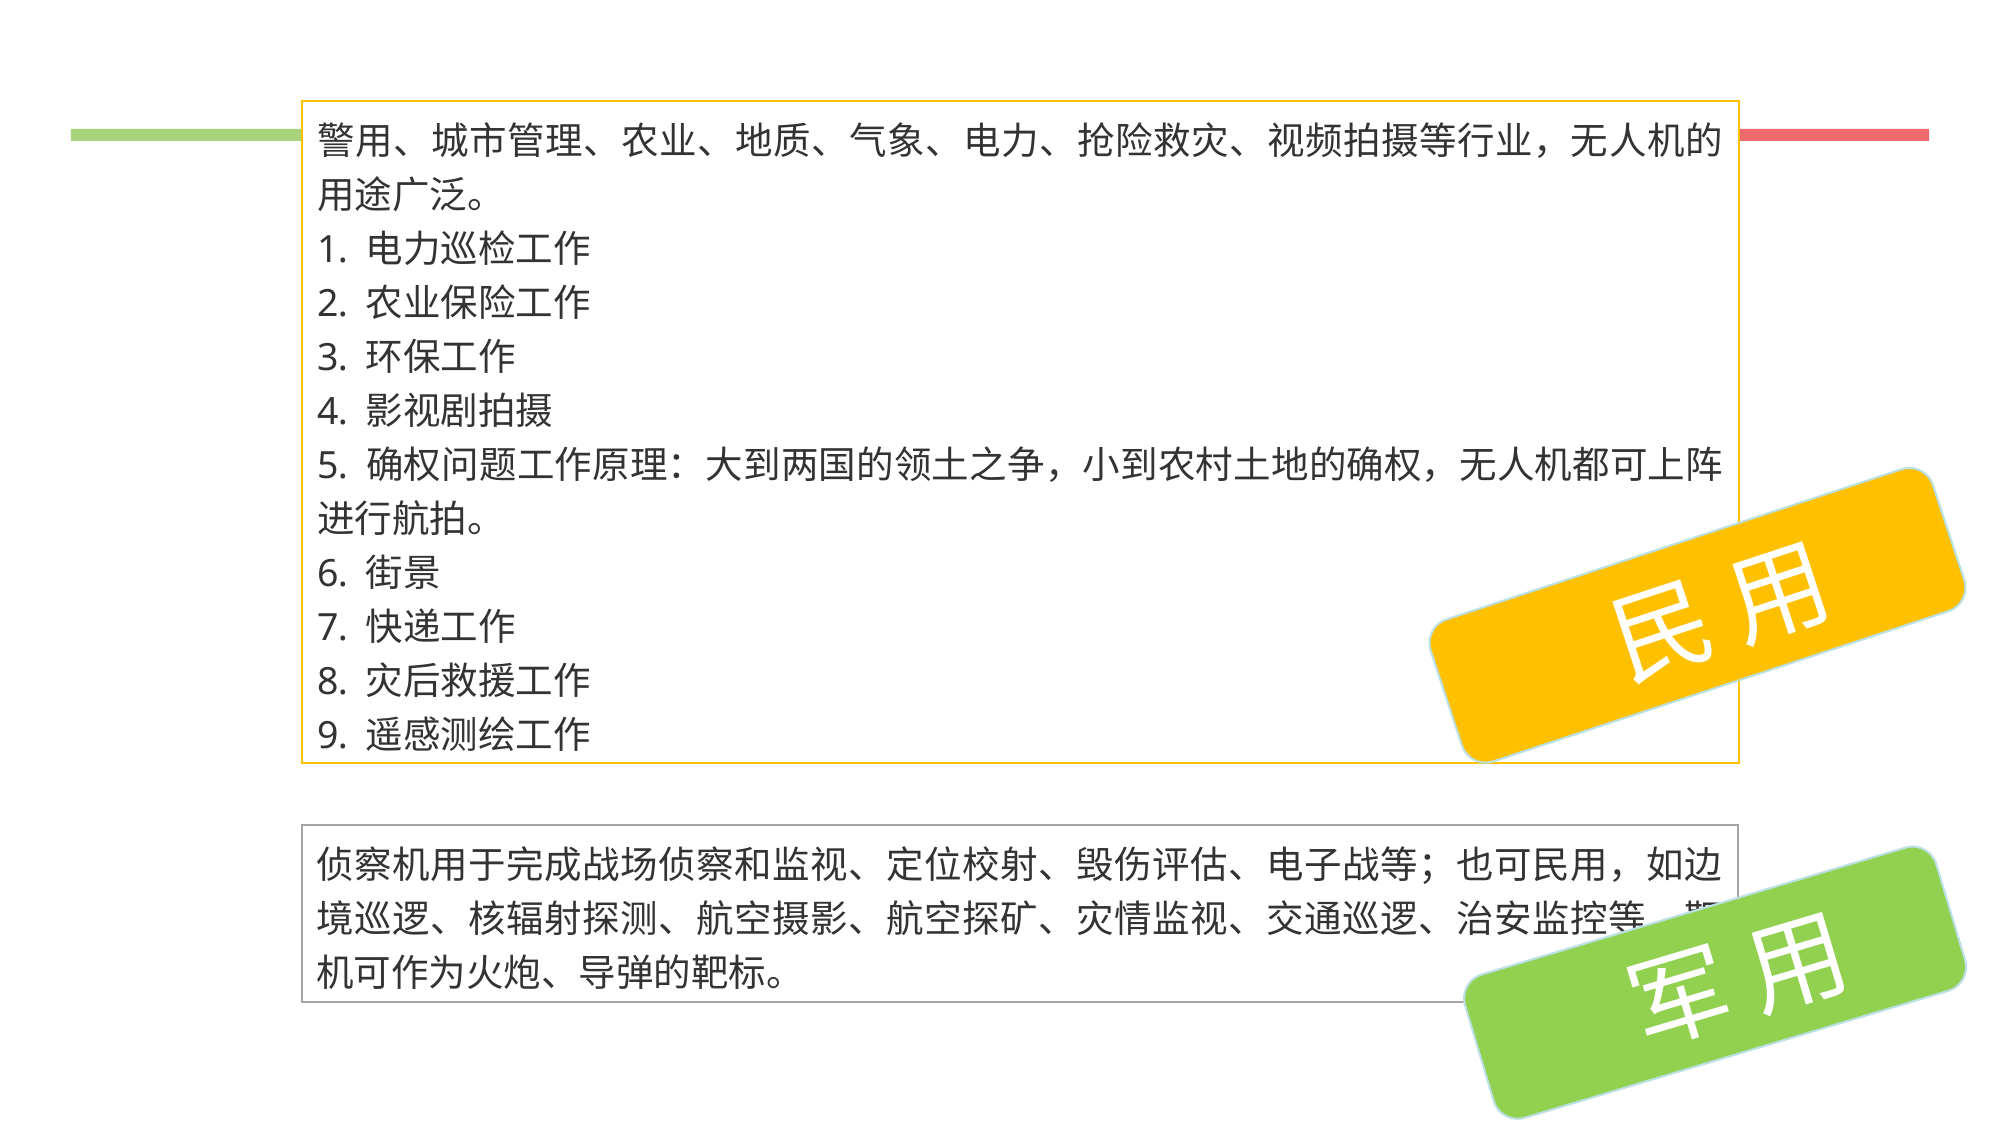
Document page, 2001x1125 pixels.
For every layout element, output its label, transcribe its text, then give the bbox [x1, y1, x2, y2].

text_box 军 用 [1464, 846, 1967, 1119]
text_box 警用、城市管理、农业、地质、气象、电力、抢险救灾、视频拍摄等行业，无人机的用途广泛。 电力巡检工作 农业保险工作 环保工作 影视剧拍摄 确权问题工作原理：大到两国的领土之争，小到农村土地的确权，无人机都可上阵进行航拍。 街景 快递工作 灾后救援工作 遥感测绘工作 [301, 100, 1740, 764]
text_box 民 用 [1429, 468, 1966, 763]
text_box 侦察机用于完成战场侦察和监视、定位校射、毁伤评估、电子战等；也可民用，如边境巡逻、核辐射探测、航空摄影、航空探矿、灾情监视、交通巡逻、治安监控等。靶机可作为火炮、导弹的靶标。 [301, 824, 1739, 1003]
